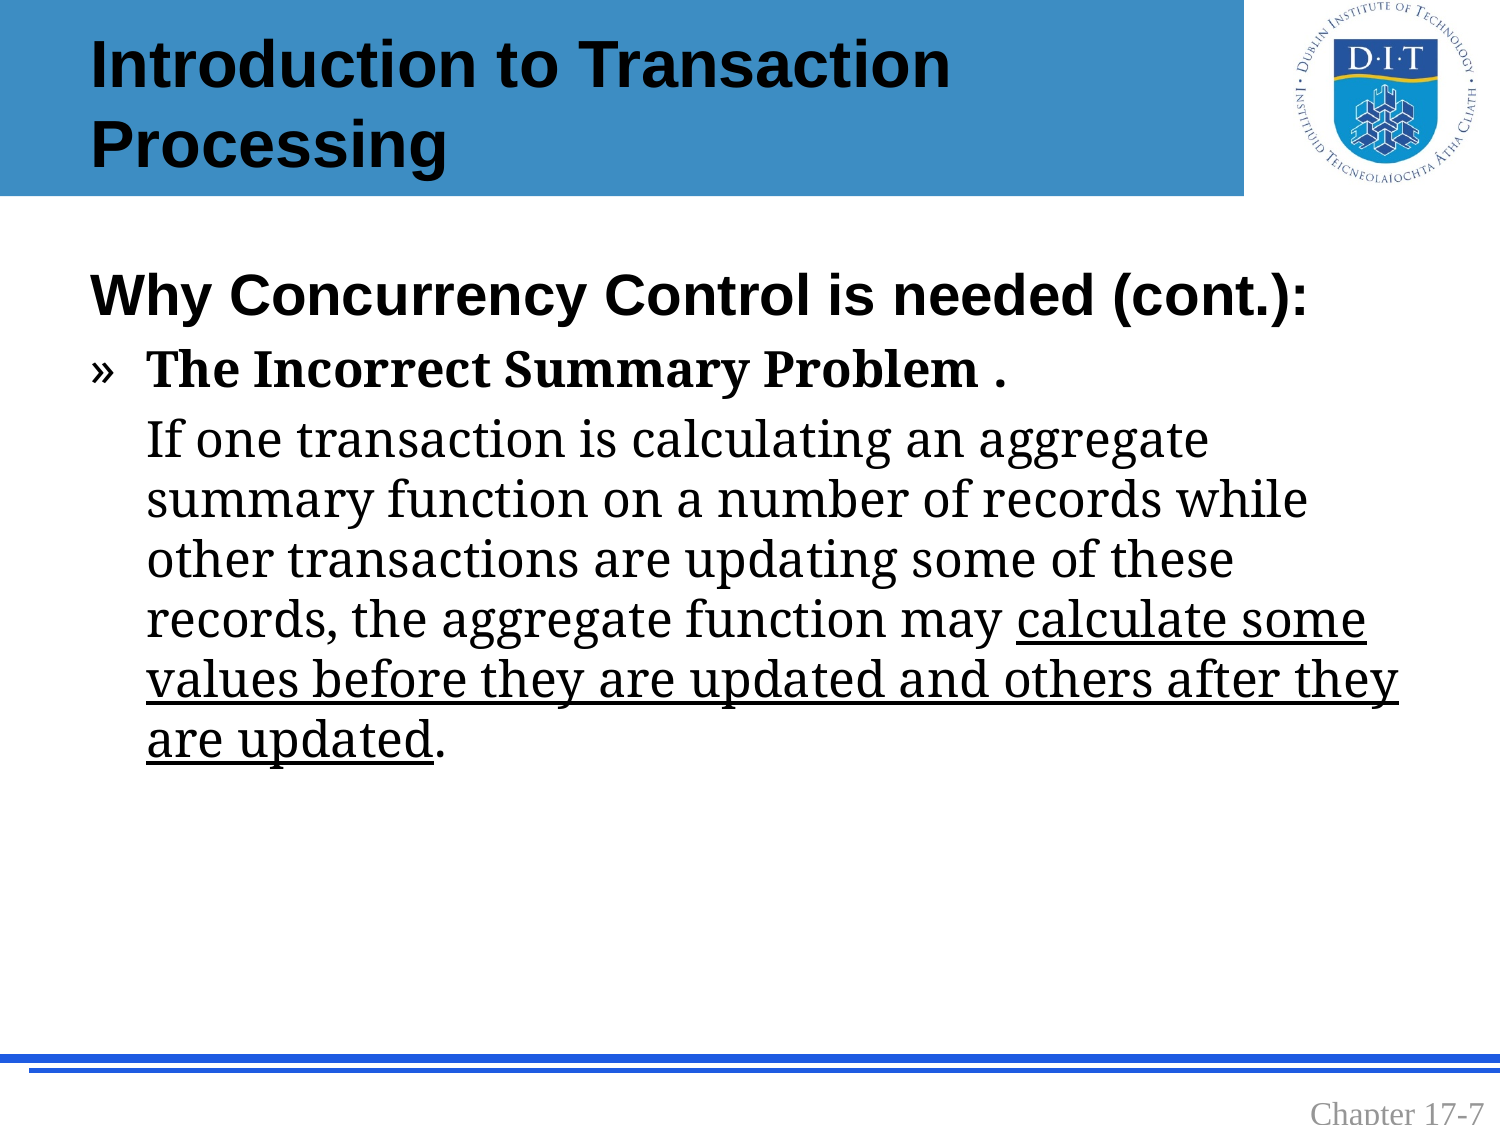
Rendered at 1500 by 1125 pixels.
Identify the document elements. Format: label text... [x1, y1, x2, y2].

list Why Concurrency Control is needed (cont.): The Incorrect Summary Problem . If one transaction is calculating an aggregate summary function on a number of records while other transactions are updating some of these records, the aggregate function may calculate some values before they are updated and others after they are updated. [74, 249, 1426, 1051]
slide_number Chapter 17-7 [1149, 1084, 1500, 1125]
title Introduction to Transaction Processing [74, 18, 1105, 182]
picture [1293, 0, 1478, 185]
